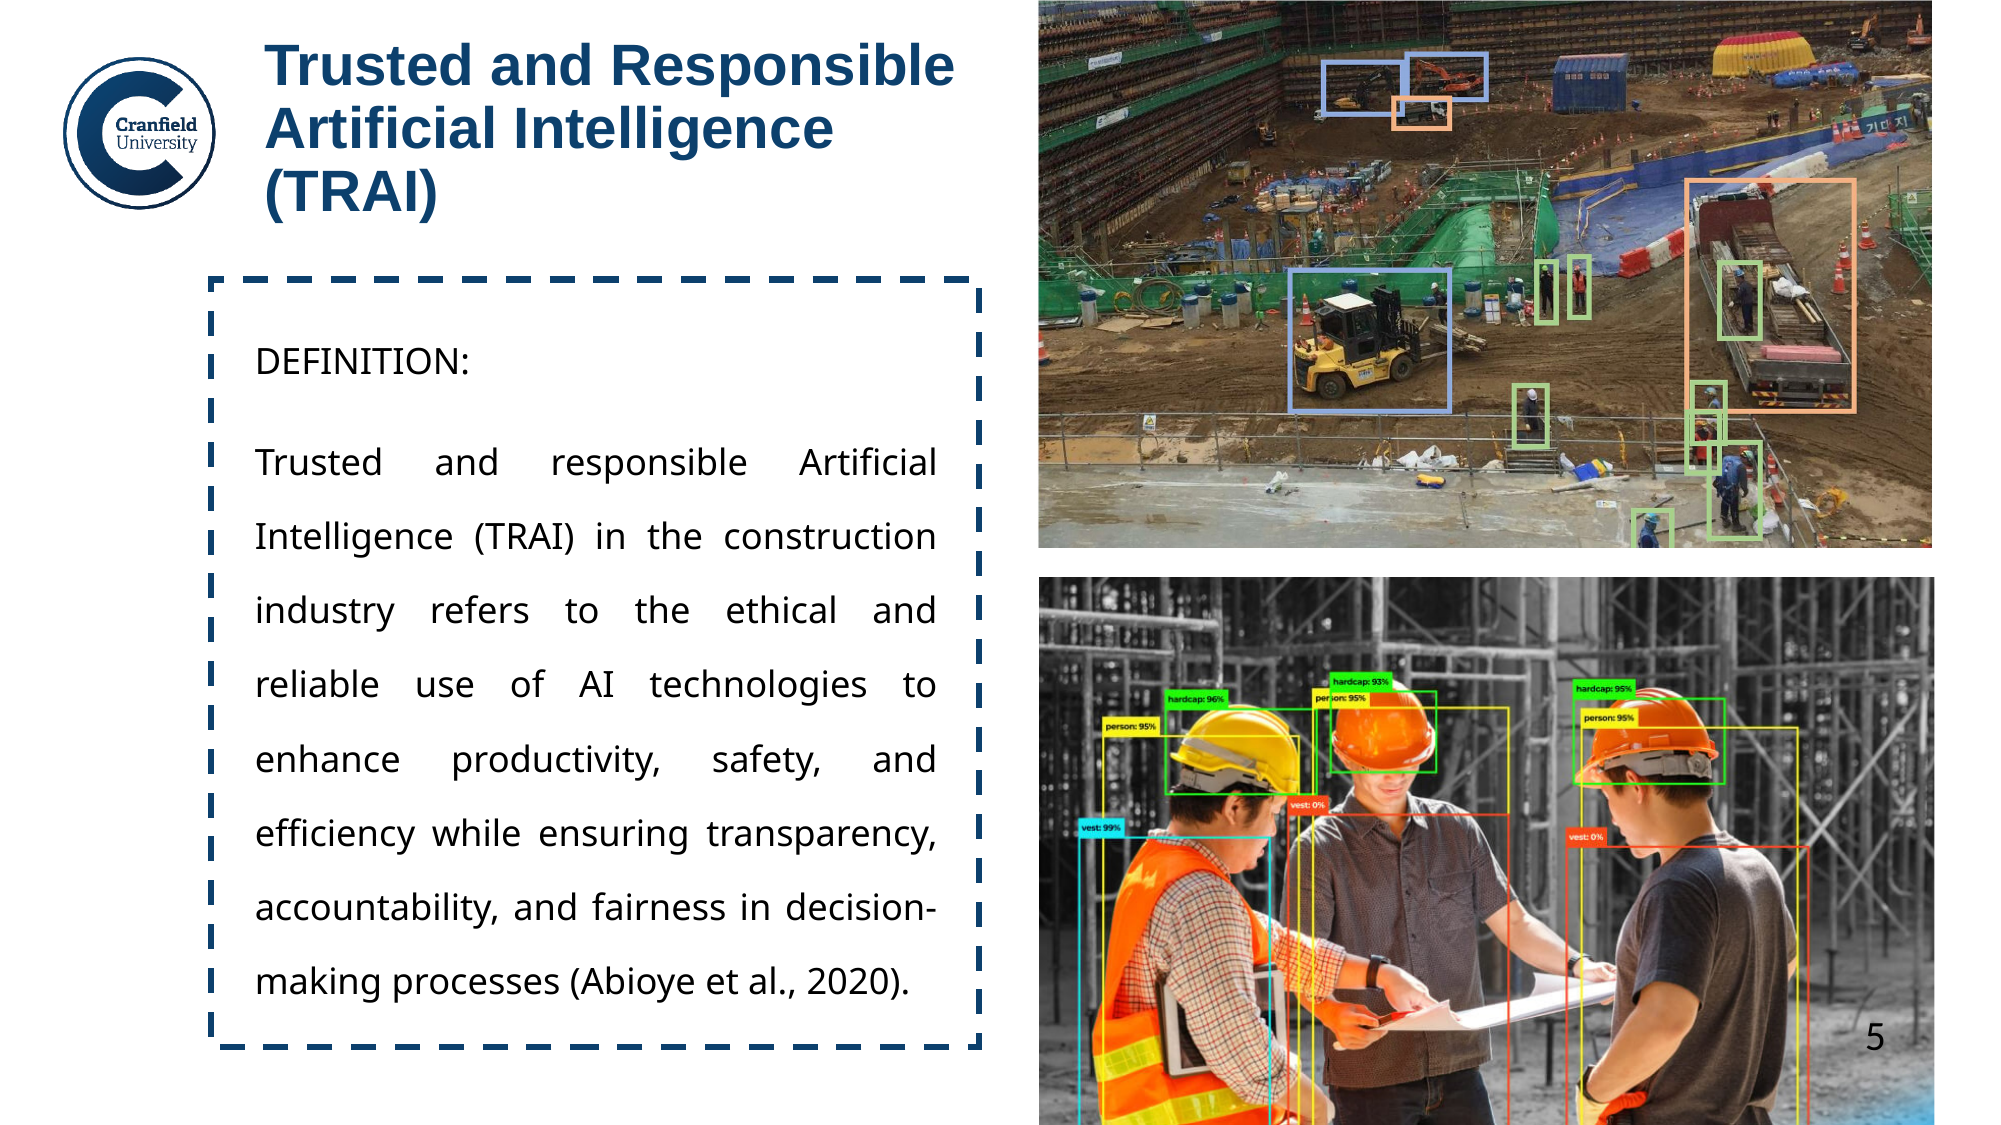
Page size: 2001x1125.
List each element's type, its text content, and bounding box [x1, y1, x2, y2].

title Trusted and Responsible Artificial Intelligence (TRAI) [249, 38, 1005, 221]
picture [59, 53, 219, 213]
picture [1039, 577, 1935, 1125]
text_box [210, 278, 980, 1048]
picture [1037, 0, 1933, 548]
